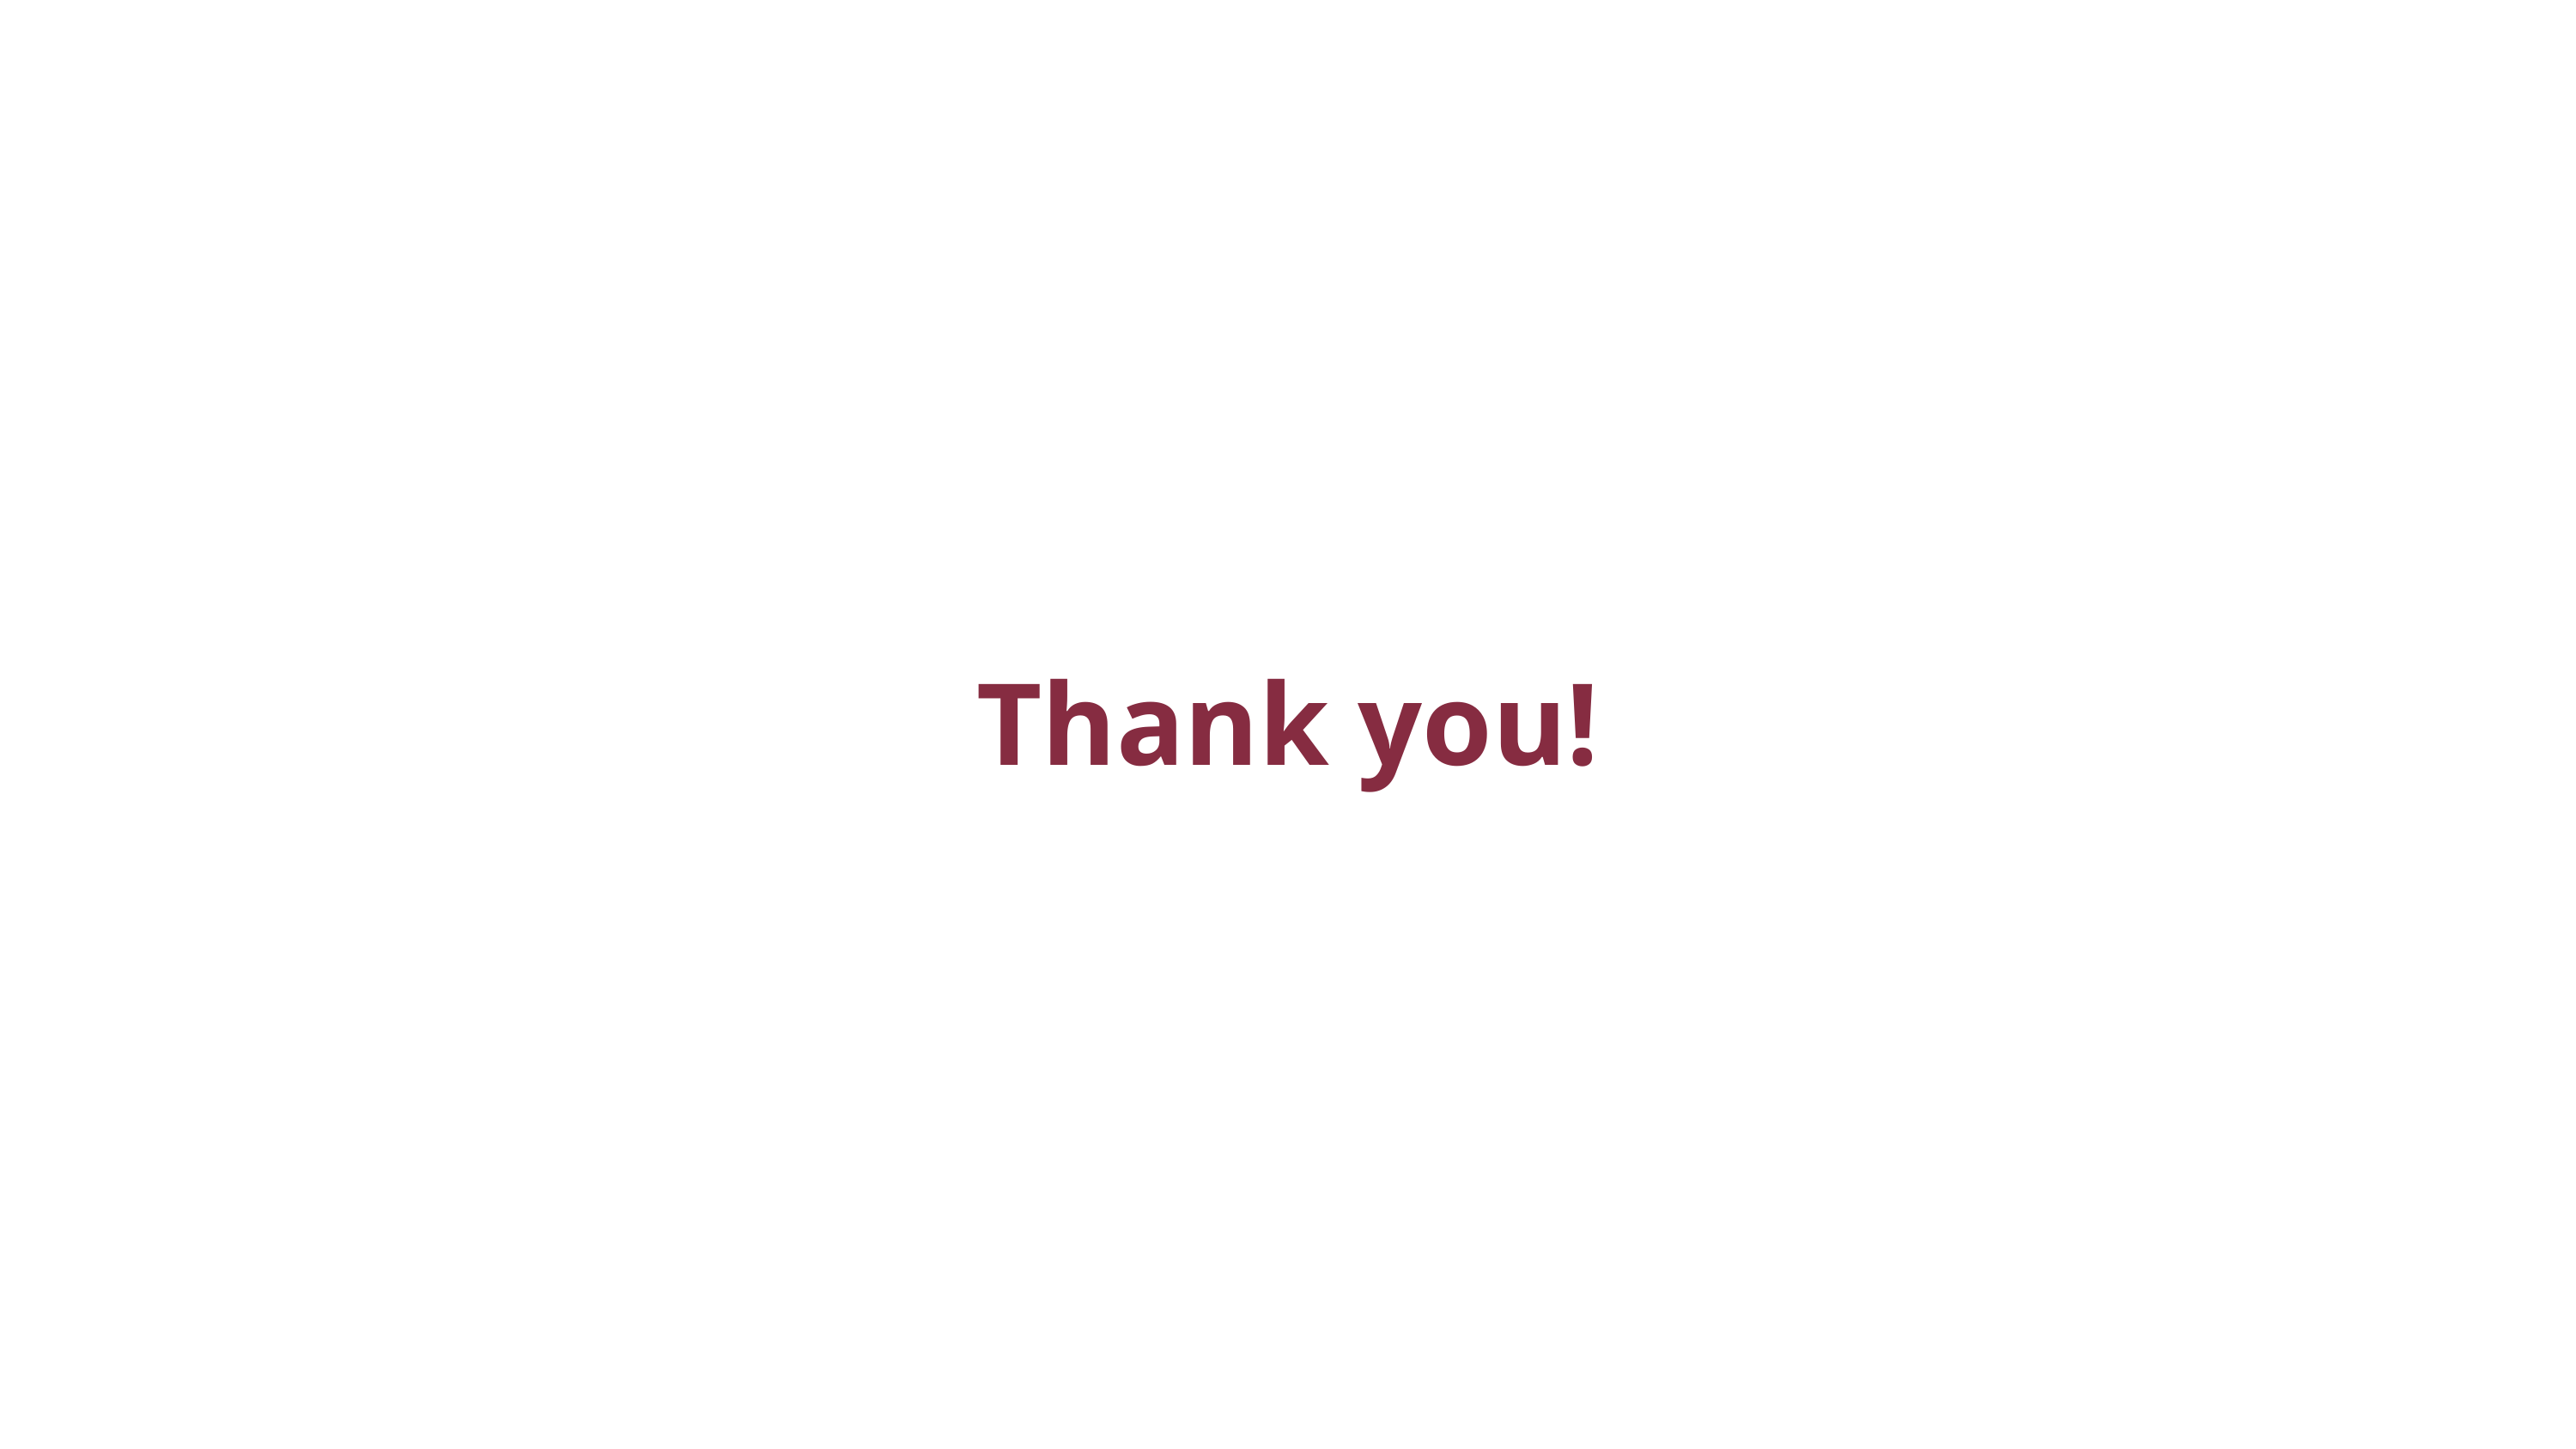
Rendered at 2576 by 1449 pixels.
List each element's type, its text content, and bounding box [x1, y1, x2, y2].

text_box Thank you! [108, 629, 2468, 788]
